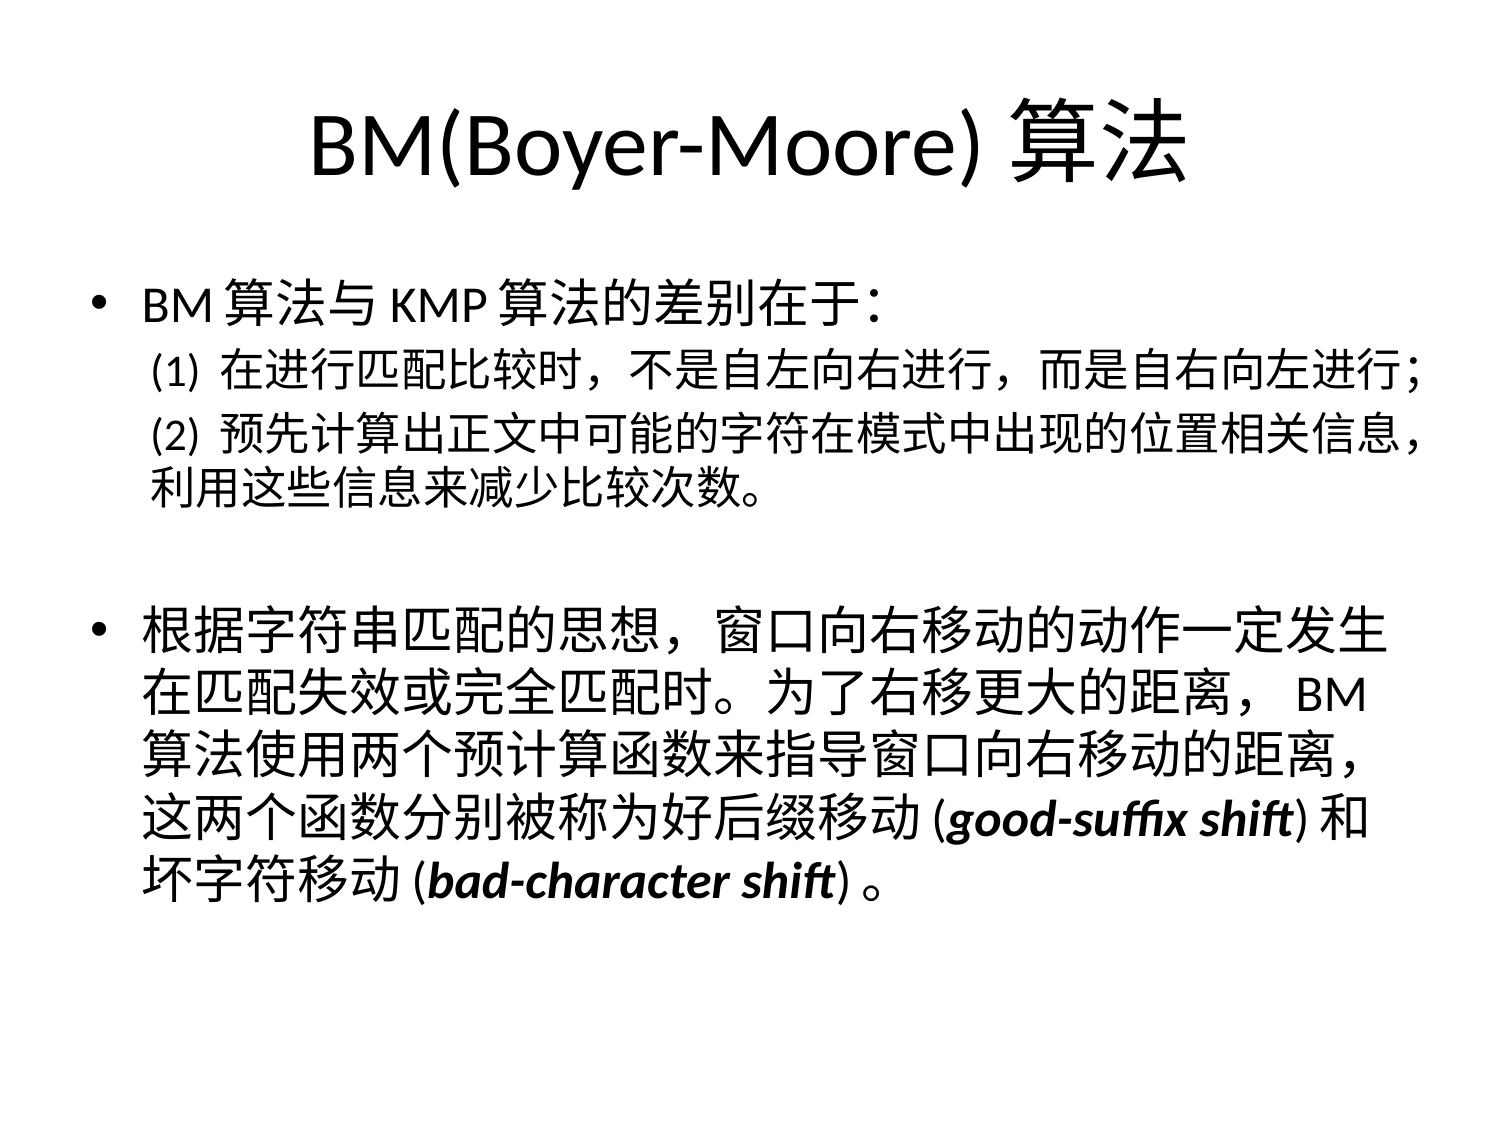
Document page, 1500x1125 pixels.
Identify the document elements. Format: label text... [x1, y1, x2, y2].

title BM(Boyer-Moore)算法 [75, 45, 1425, 233]
list BM算法与KMP算法的差别在于： (1) 在进行匹配比较时，不是自左向右进行，而是自右向左进行； (2) 预先计算出正文中可能的字符在模式中出现的位置相关信息，利用这些信息来减少比较次数。 根据字符串匹配的思想，窗口向右移动的动作一定发生在匹配失效或完全匹配时。为了右移更大的距离，BM算法使用两个预计算函数来指导窗口向右移动的距离，这两个函数分别被称为好后缀移动(good-suffix shift)和坏字符移动(bad-character shift)。 [75, 262, 1425, 1005]
